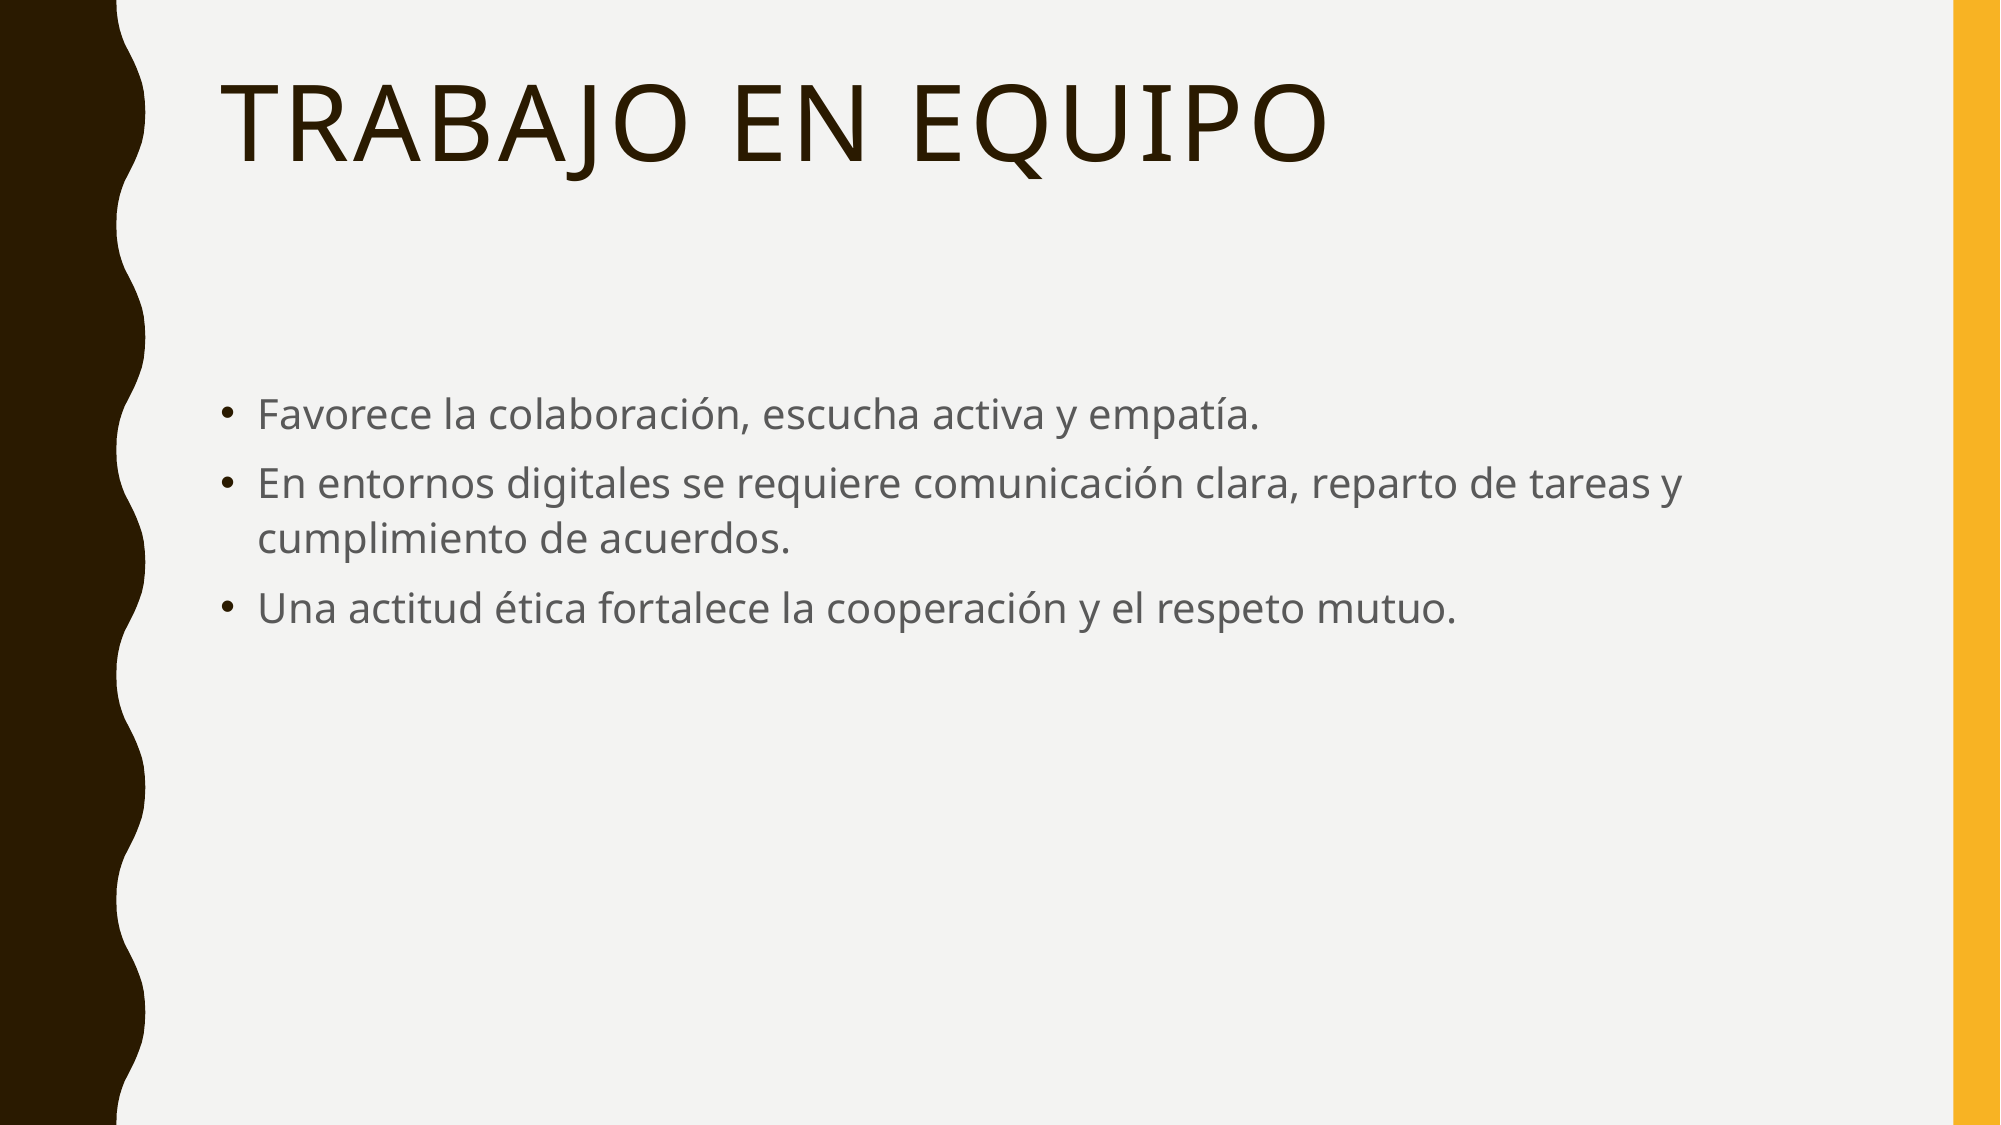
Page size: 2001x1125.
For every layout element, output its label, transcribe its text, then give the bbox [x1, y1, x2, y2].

title Trabajo en equipo [205, 62, 1875, 308]
list Favorece la colaboración, escucha activa y empatía. En entornos digitales se requiere comunicación clara, reparto de tareas y cumplimiento de acuerdos. Una actitud ética fortalece la cooperación y el respeto mutuo. [205, 375, 1875, 965]
